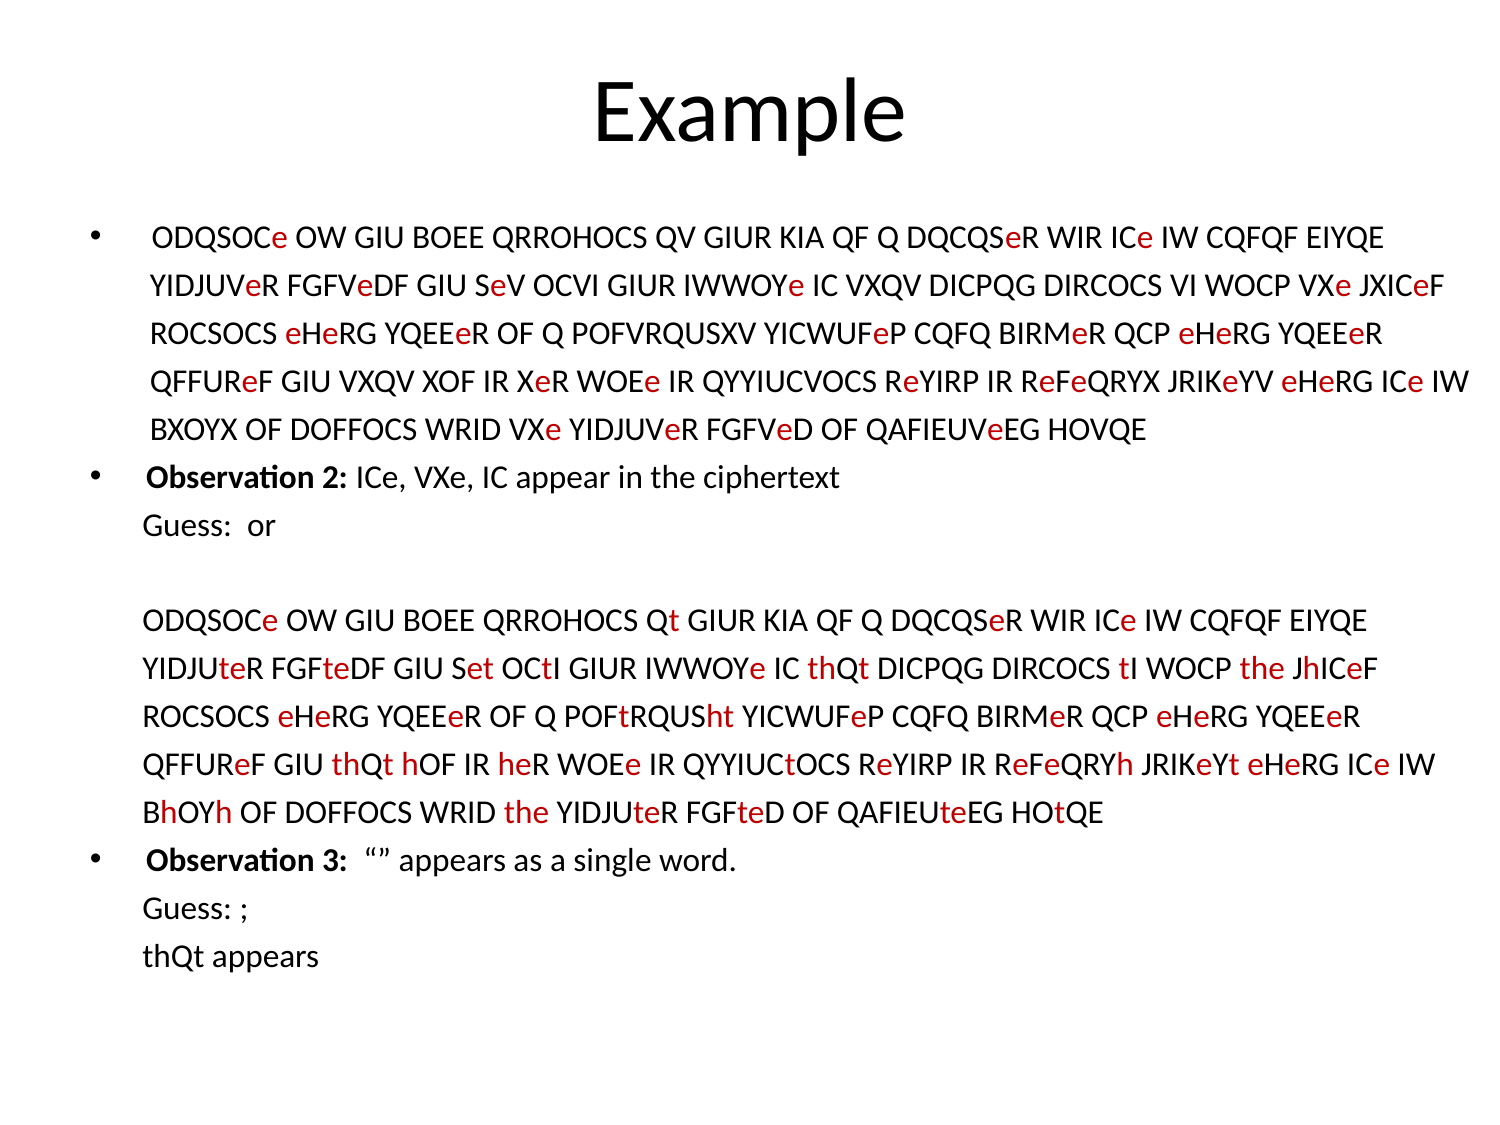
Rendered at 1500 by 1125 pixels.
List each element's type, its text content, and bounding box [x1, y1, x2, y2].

title Example [0, 0, 1500, 188]
